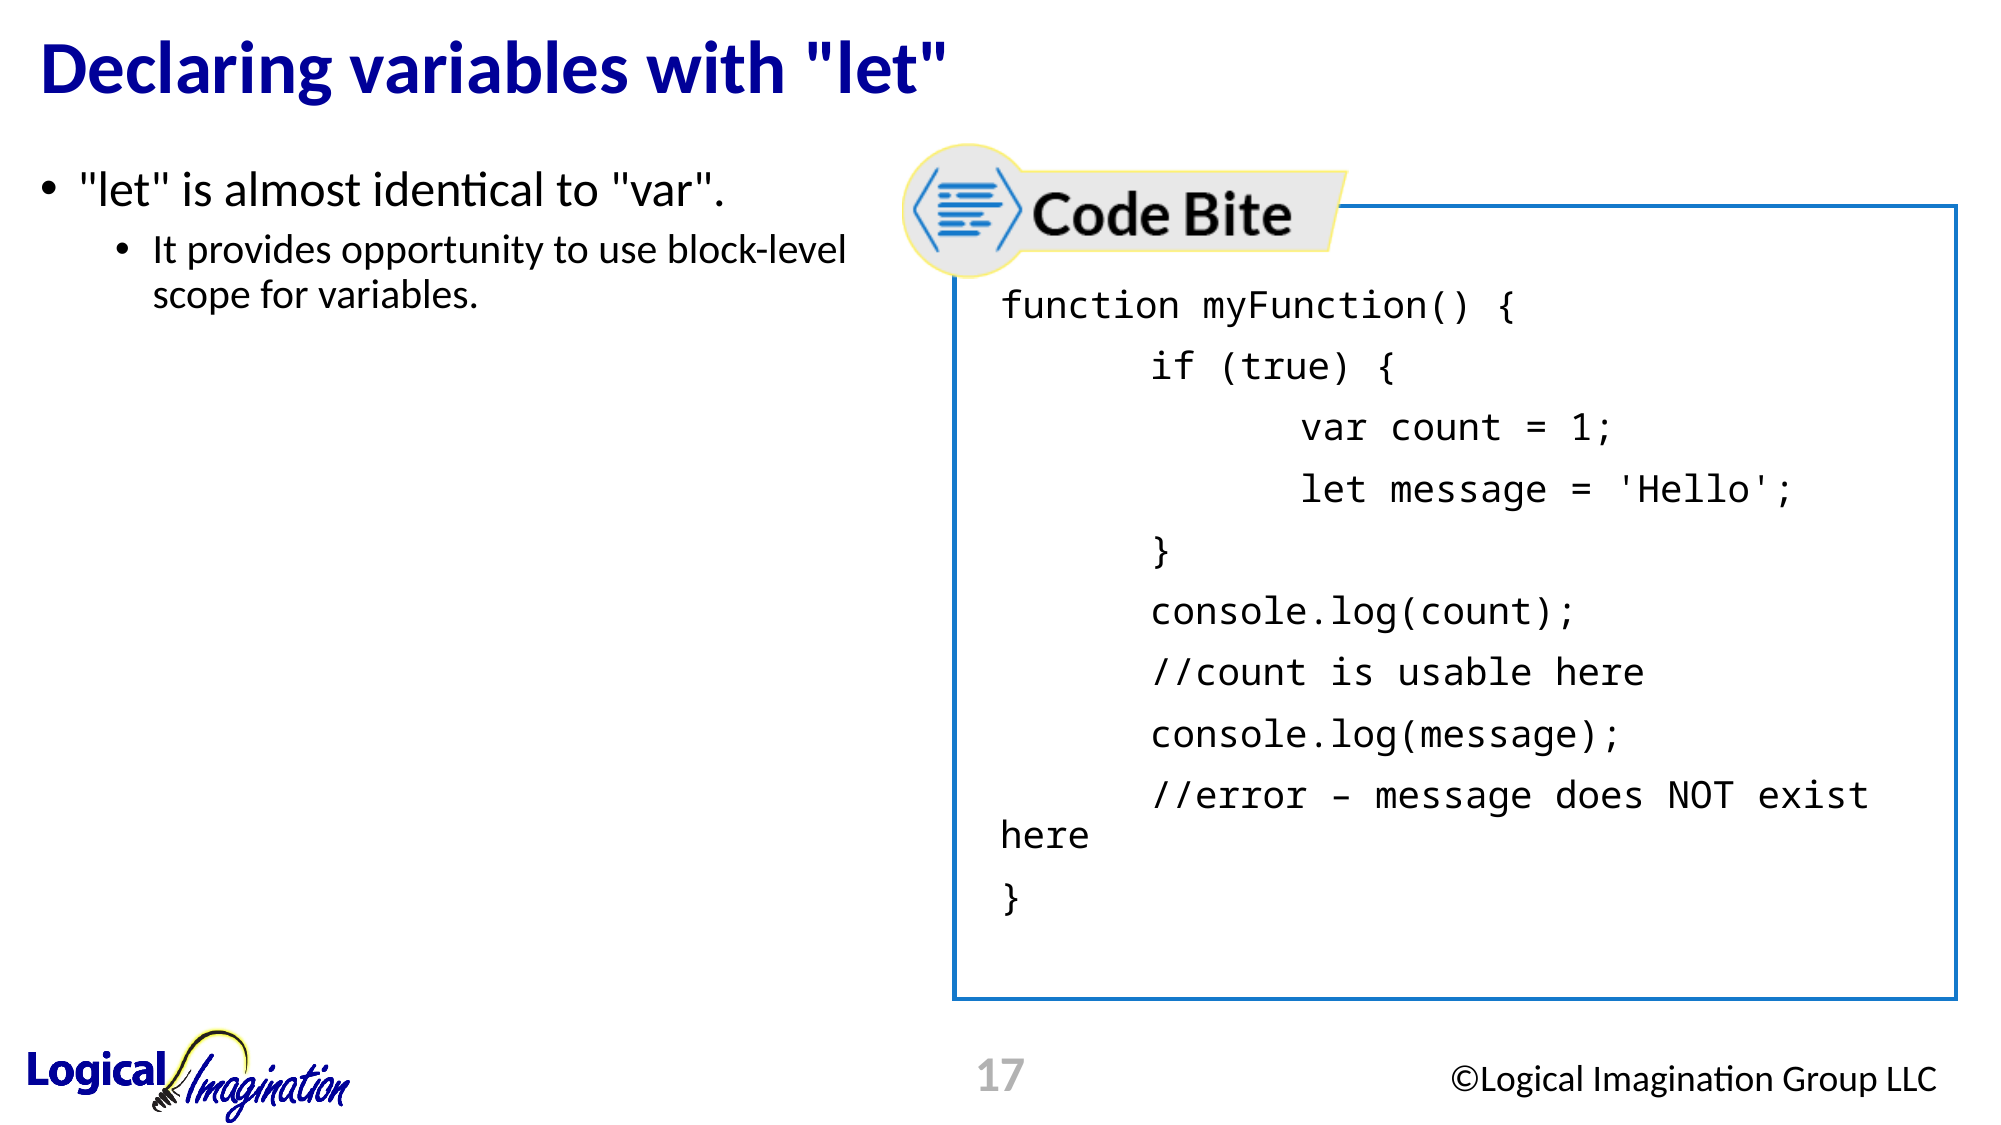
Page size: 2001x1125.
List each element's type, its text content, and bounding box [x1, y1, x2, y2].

picture [902, 143, 1349, 279]
list "let" is almost identical to "var". It provides opportunity to use block-level scope for variables. [24, 155, 904, 1000]
picture [25, 1025, 350, 1125]
slide_number 17 [902, 1035, 1098, 1108]
list function myFunction() { if (true) { var count = 1; let message = 'Hello'; } console.log(count); //count is usable here console.log(message); //error – message does NOT exist here } [984, 277, 1931, 983]
title Declaring variables with "let" [25, 21, 1957, 130]
